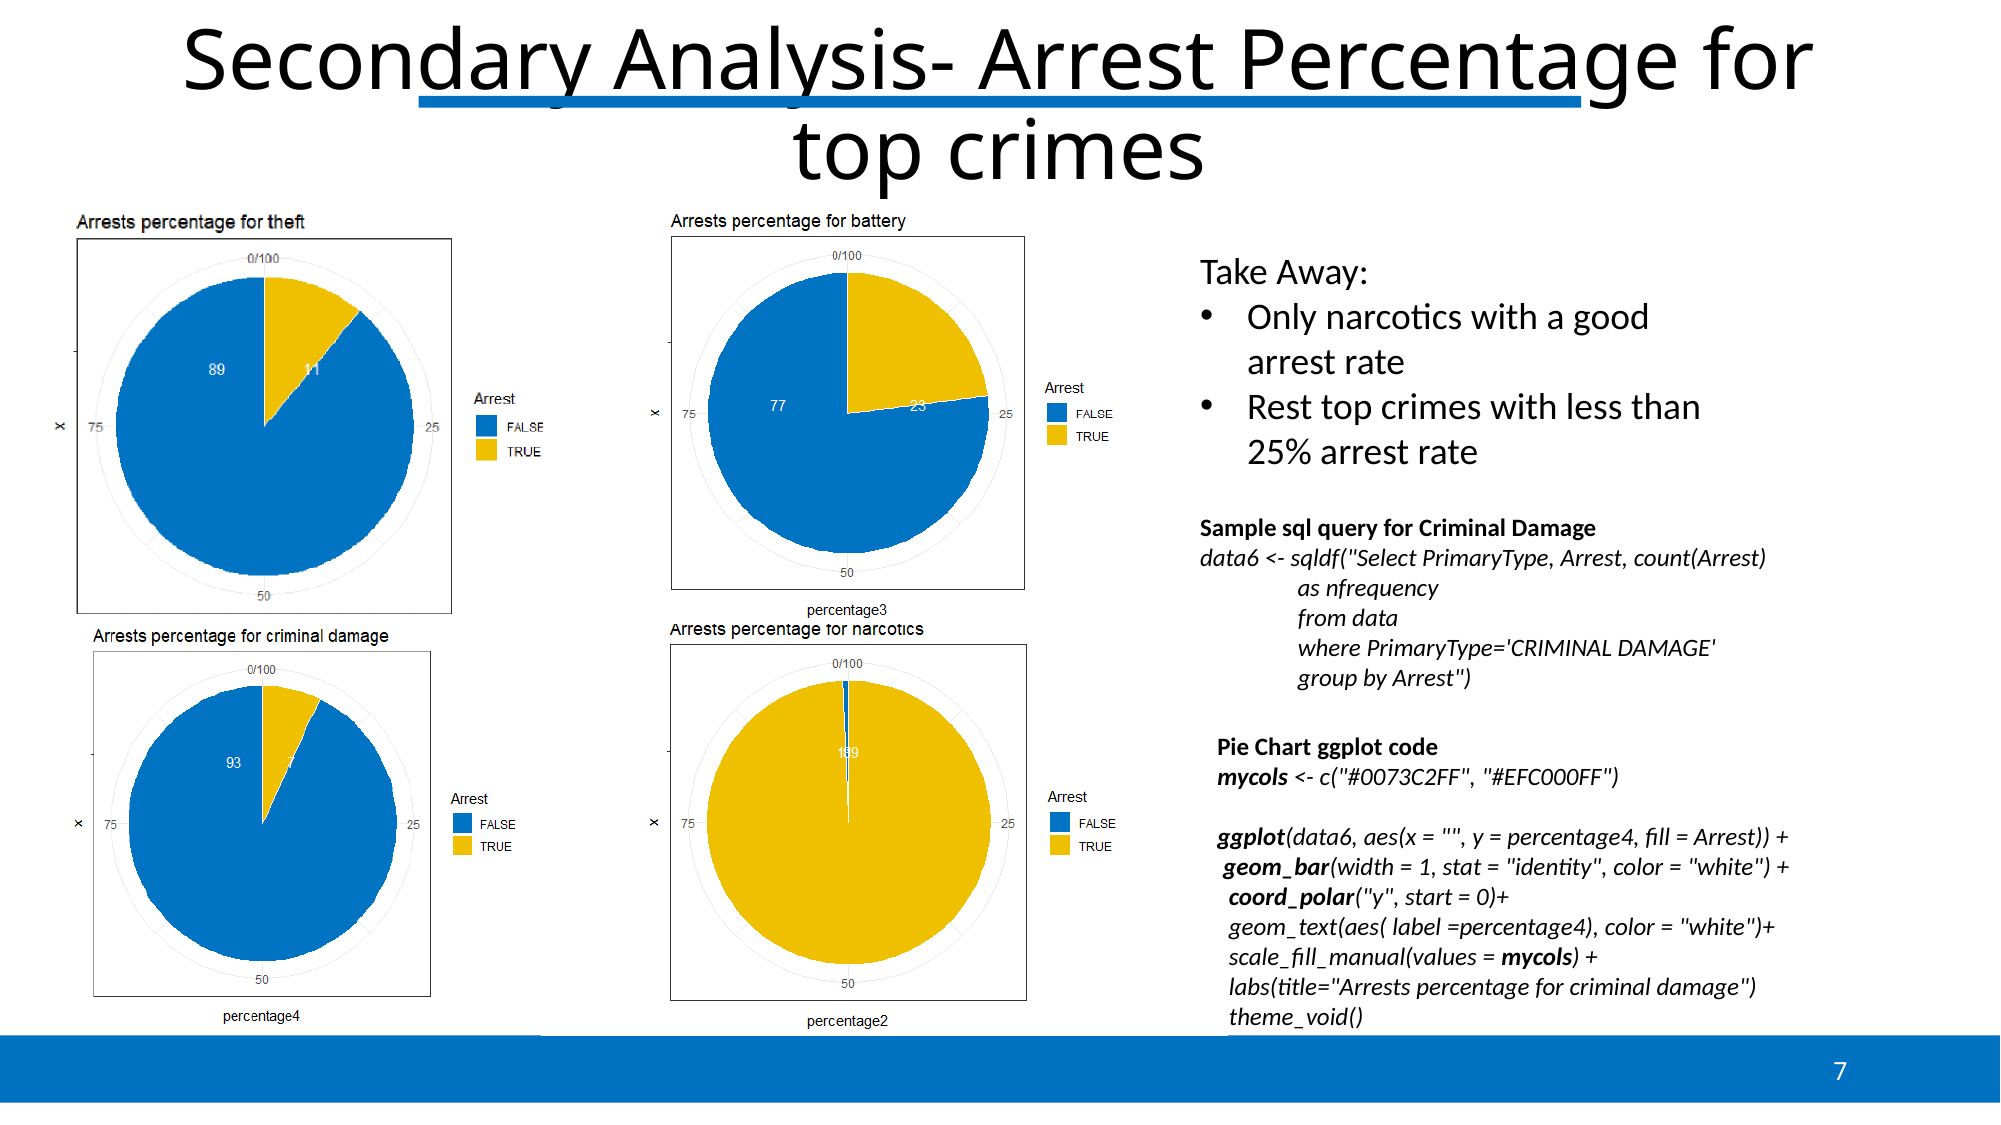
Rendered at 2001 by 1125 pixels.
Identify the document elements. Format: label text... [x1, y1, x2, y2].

title Secondary Analysis- Arrest Percentage for top crimes [137, 52, 1863, 163]
text_box Pie Chart ggplot code mycols <- c("#0073C2FF", "#EFC000FF") ggplot(data6, aes(x = "", y = percentage4, fill = Arrest)) + geom_bar(width = 1, stat = "identity", color = "white") + coord_polar("y", start = 0)+ geom_text(aes( label =percentage4), color = "white")+ scale_fill_manual(values = mycols) + labs(title="Arrests percentage for criminal damage") theme_void() [1202, 723, 1967, 1068]
slide_number 7 [1412, 1068, 1863, 1103]
text_box Take Away: Only narcotics with a good arrest rate Rest top crimes with less than 25% arrest rate [1223, 239, 1727, 480]
text_box [418, 95, 1582, 109]
picture [0, 205, 1228, 1036]
text_box Sample sql query for Criminal Damage data6 <- sqldf("Select PrimaryType, Arrest, count(Arrest) as nfrequency from data where PrimaryType='CRIMINAL DAMAGE' group by Arrest") [1223, 503, 1805, 699]
